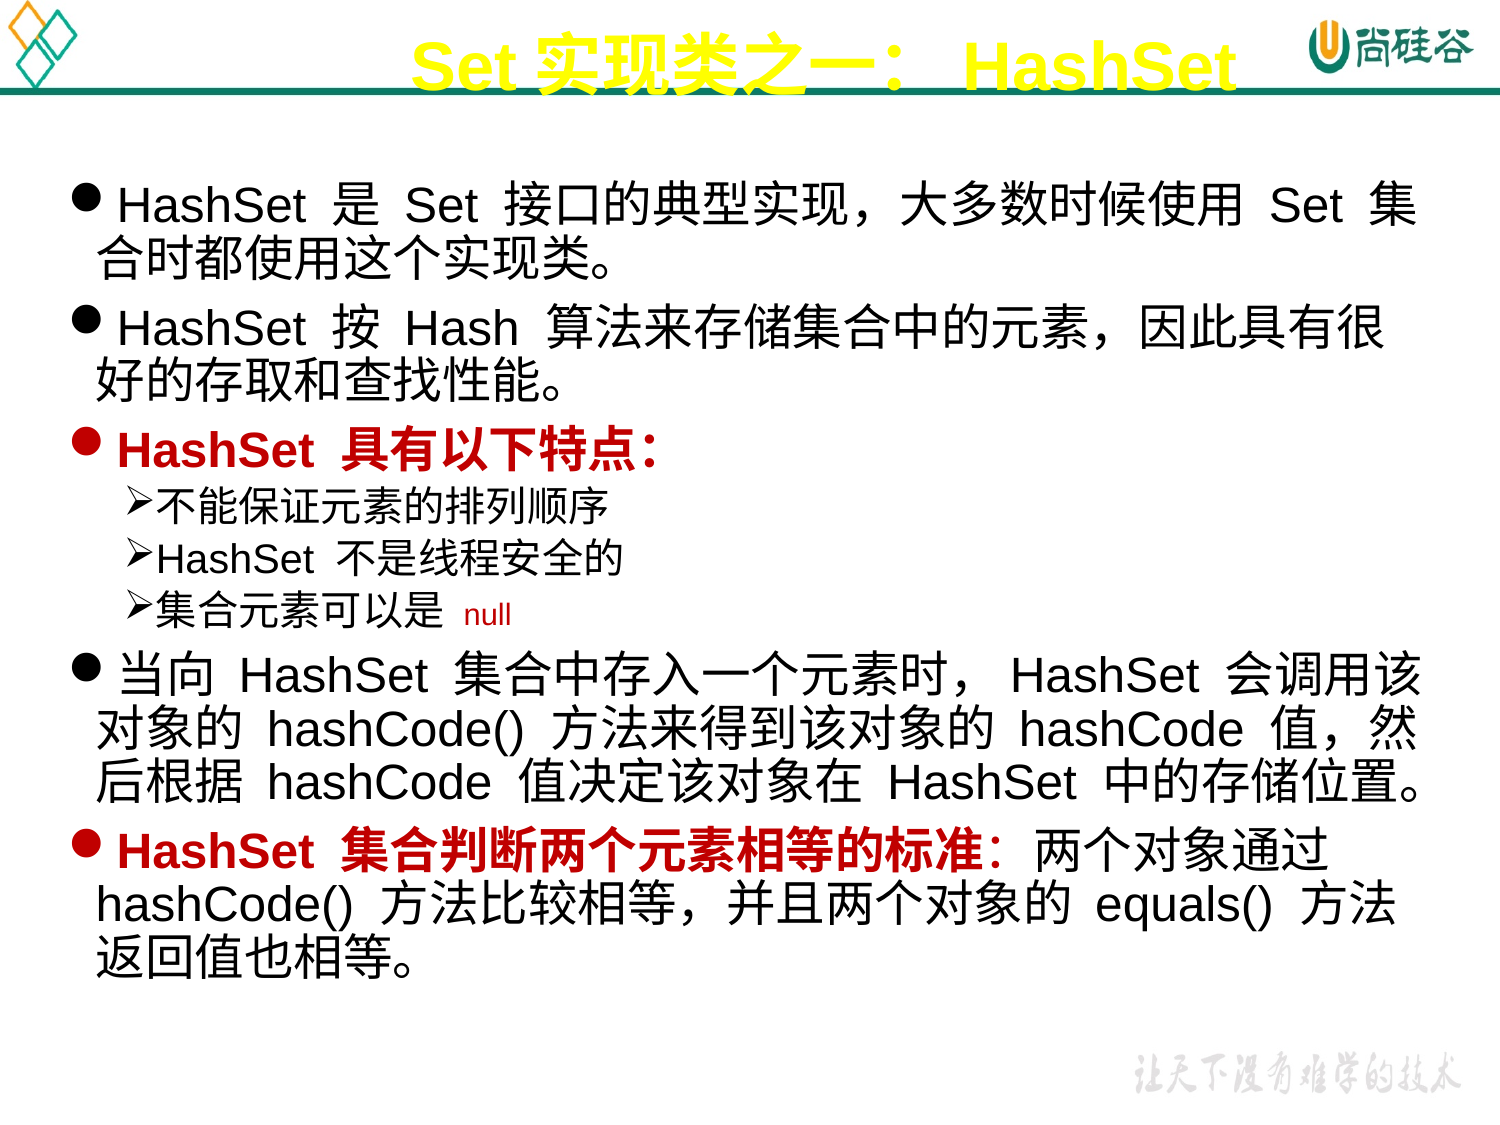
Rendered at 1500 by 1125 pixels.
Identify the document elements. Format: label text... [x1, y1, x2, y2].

title Set实现类之一：HashSet [395, 11, 1341, 126]
picture [0, 0, 1500, 1125]
list HashSet 是 Set 接口的典型实现，大多数时候使用 Set 集合时都使用这个实现类。 HashSet 按 Hash 算法来存储集合中的元素，因此具有很好的存取和查找性能。 HashSet 具有以下特点： 不能保证元素的排列顺序 HashSet 不是线程安全的 集合元素可以是 null 当向 HashSet 集合中存入一个元素时，HashSet 会调用该对象的 hashCode() 方法来得到该对象的 hashCode 值，然后根据 hashCode 值决定该对象在 HashSet 中的存储位置。 HashSet 集合判断两个元素相等的标准：两个对象通过 hashCode() 方法比较相等，并且两个对象的 equals() 方法返回值也相等。 [53, 172, 1448, 1020]
